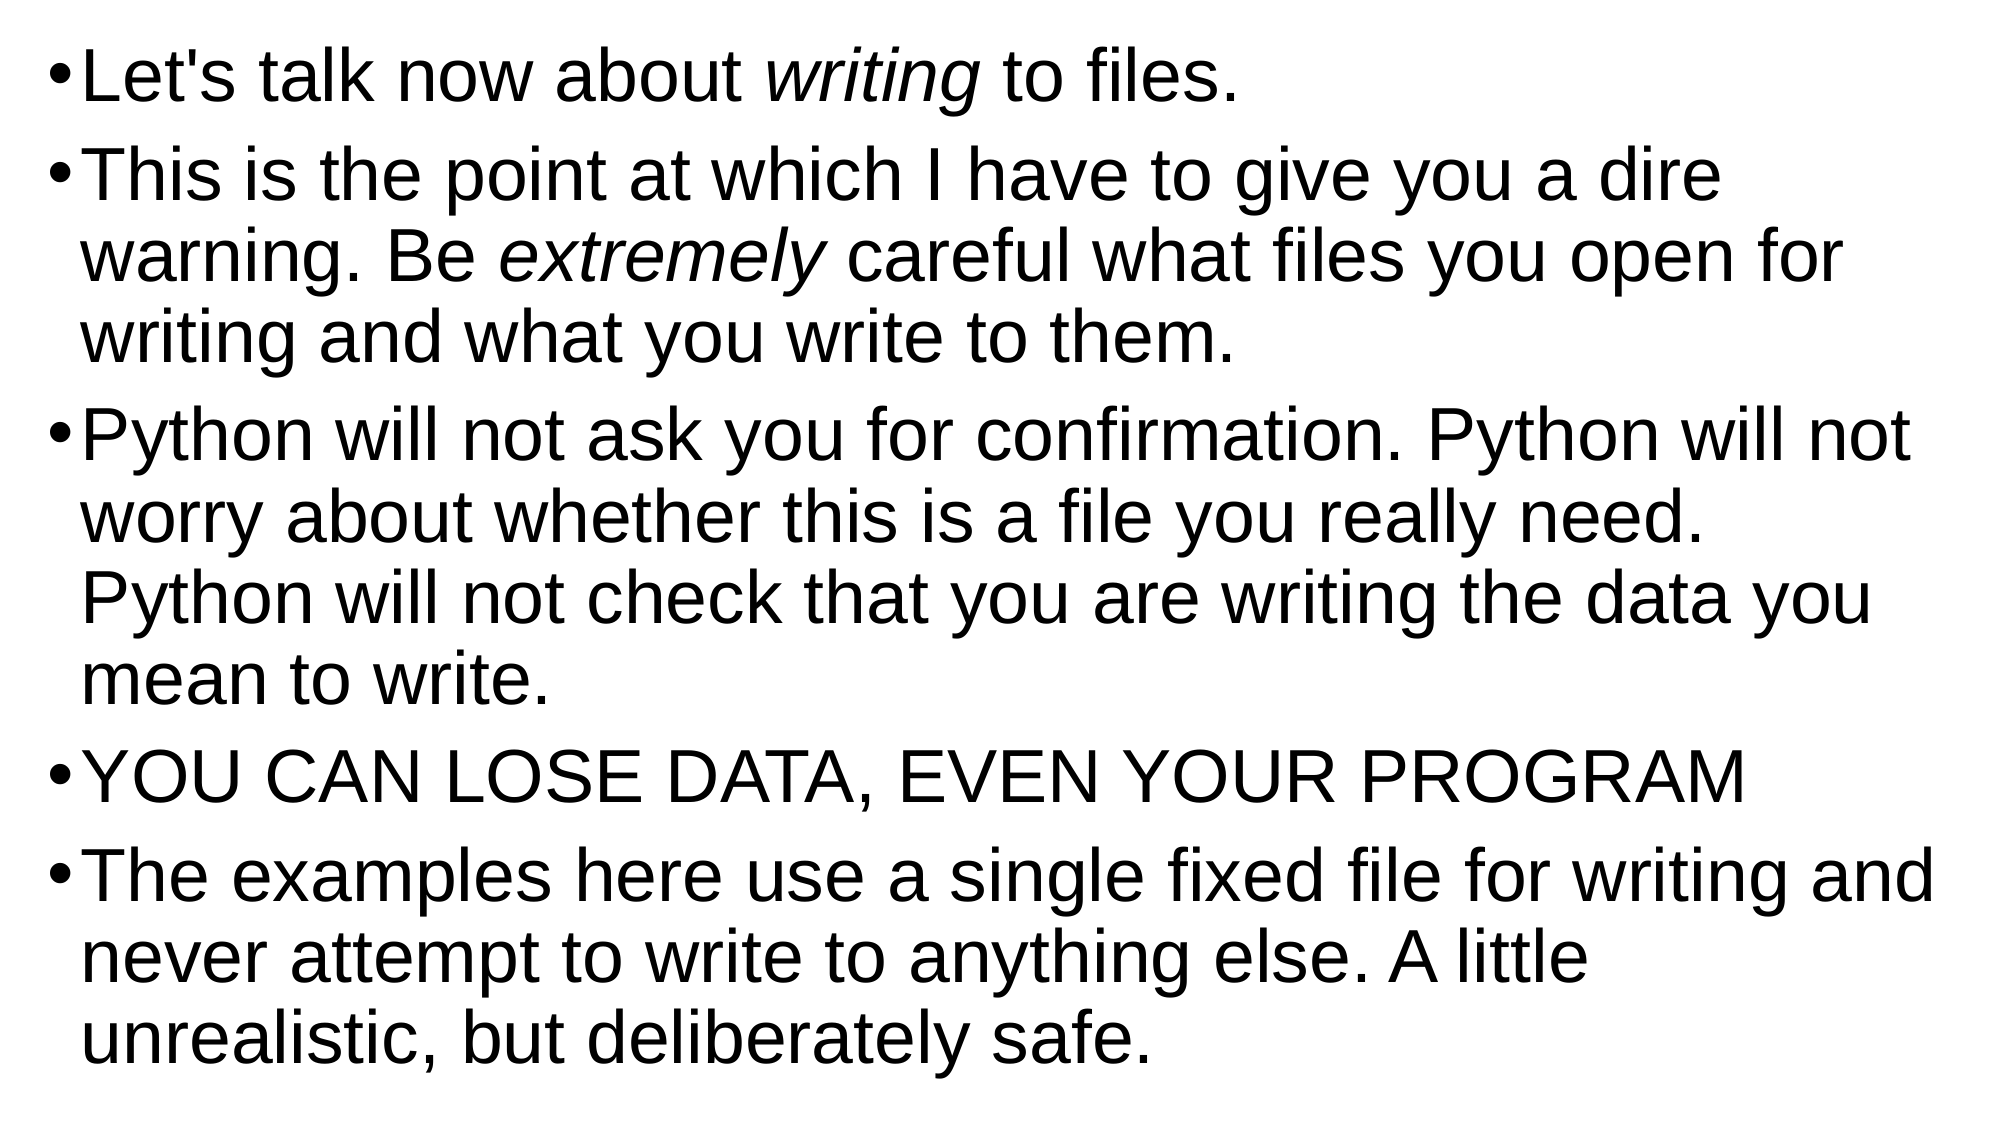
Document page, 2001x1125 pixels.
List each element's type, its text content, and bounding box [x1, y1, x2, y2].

list Let's talk now about writing to files. This is the point at which I have to give you a dire warning. Be extremely careful what files you open for writing and what you write to them. Python will not ask you for confirmation. Python will not worry about whether this is a file you really need. Python will not check that you are writing the data you mean to write. YOU CAN LOSE DATA, EVEN YOUR PROGRAM The examples here use a single fixed file for writing and never attempt to write to anything else. A little unrealistic, but deliberately safe. [32, 29, 1967, 1091]
